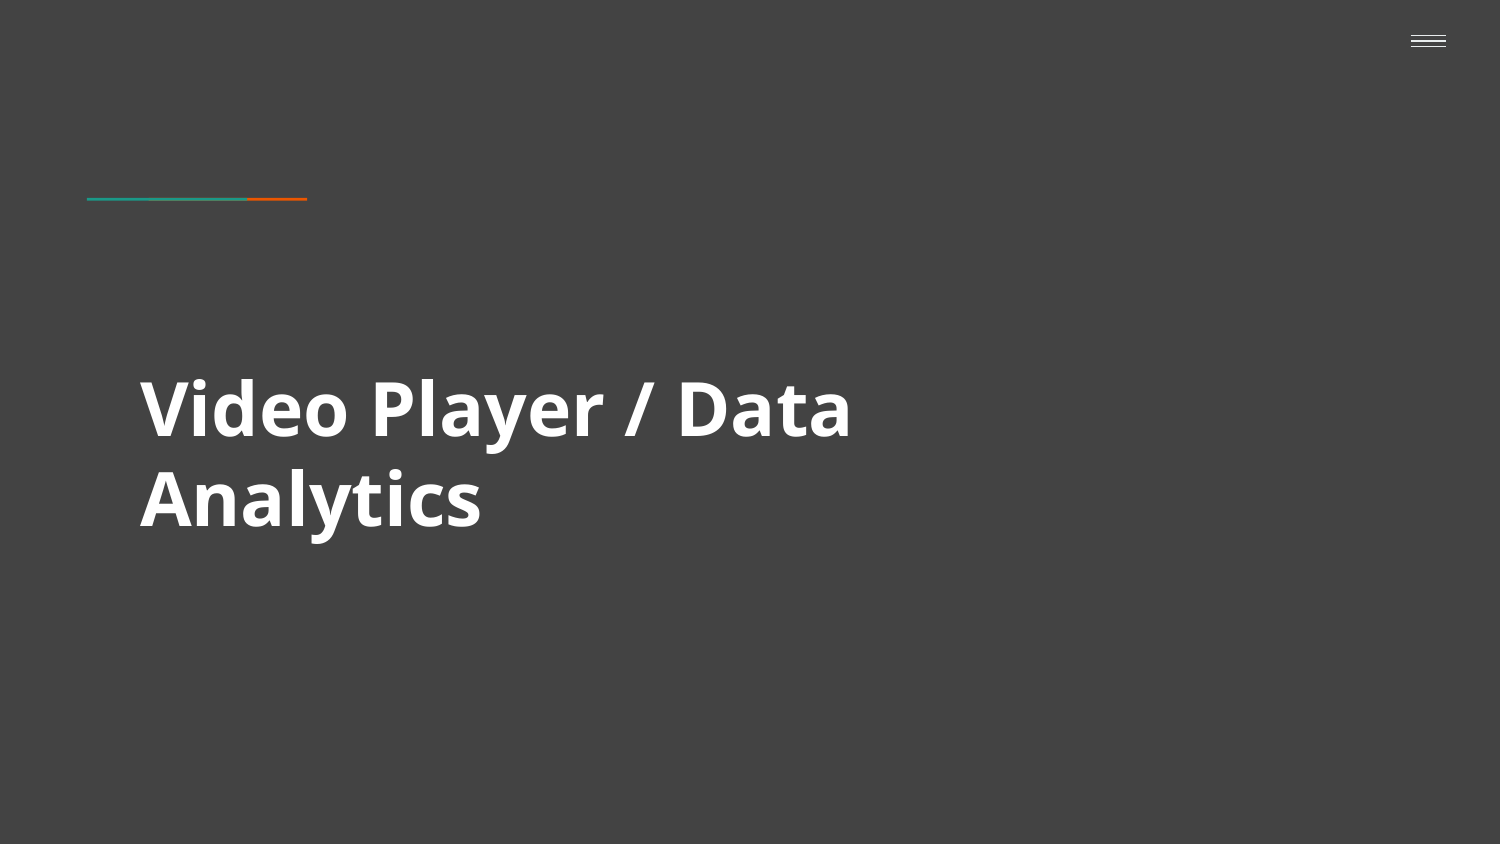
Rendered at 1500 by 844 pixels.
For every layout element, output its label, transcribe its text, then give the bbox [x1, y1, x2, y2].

title Video Player / Data Analytics [125, 346, 1220, 561]
